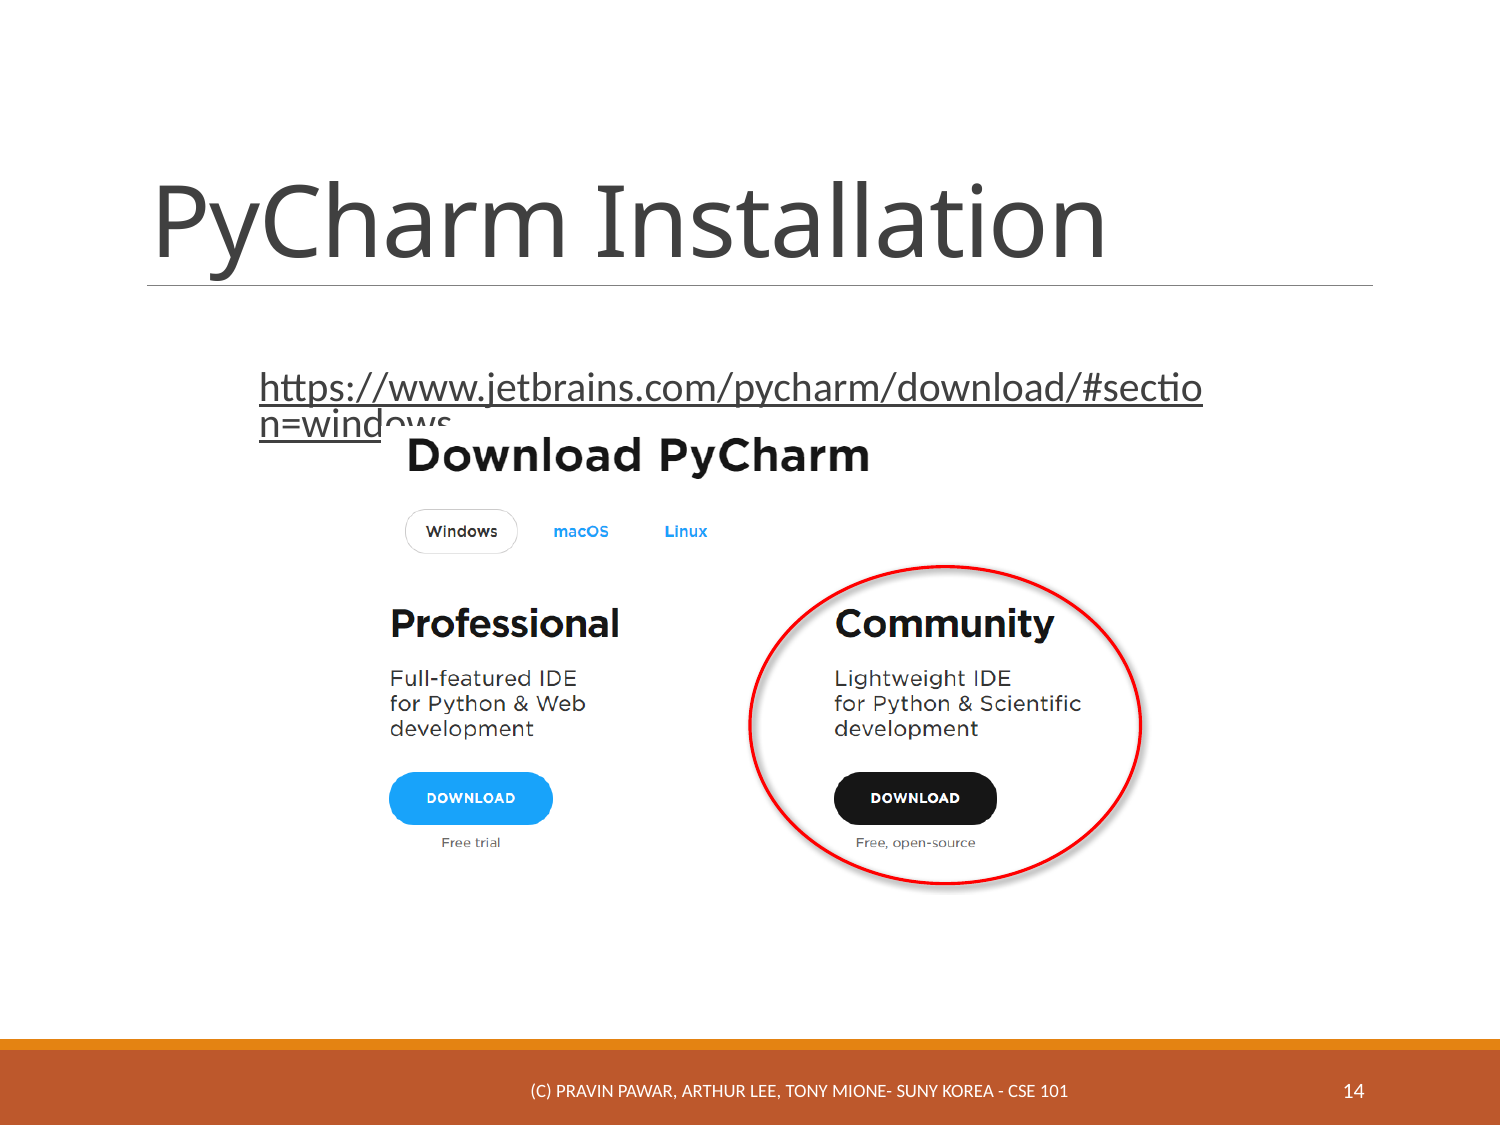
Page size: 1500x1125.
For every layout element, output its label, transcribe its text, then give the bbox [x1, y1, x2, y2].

footer (c) Pravin Pawar, Arthur Lee, Tony Mione- SUNY Korea - CSE 101 [453, 1059, 1146, 1120]
text_box [1098, 624, 1142, 826]
picture [380, 425, 1092, 878]
title PyCharm Installation [135, 47, 1373, 285]
list https://www.jetbrains.com/pycharm/download/#section=windows [243, 357, 1222, 847]
slide_number 14 [1218, 1059, 1380, 1120]
